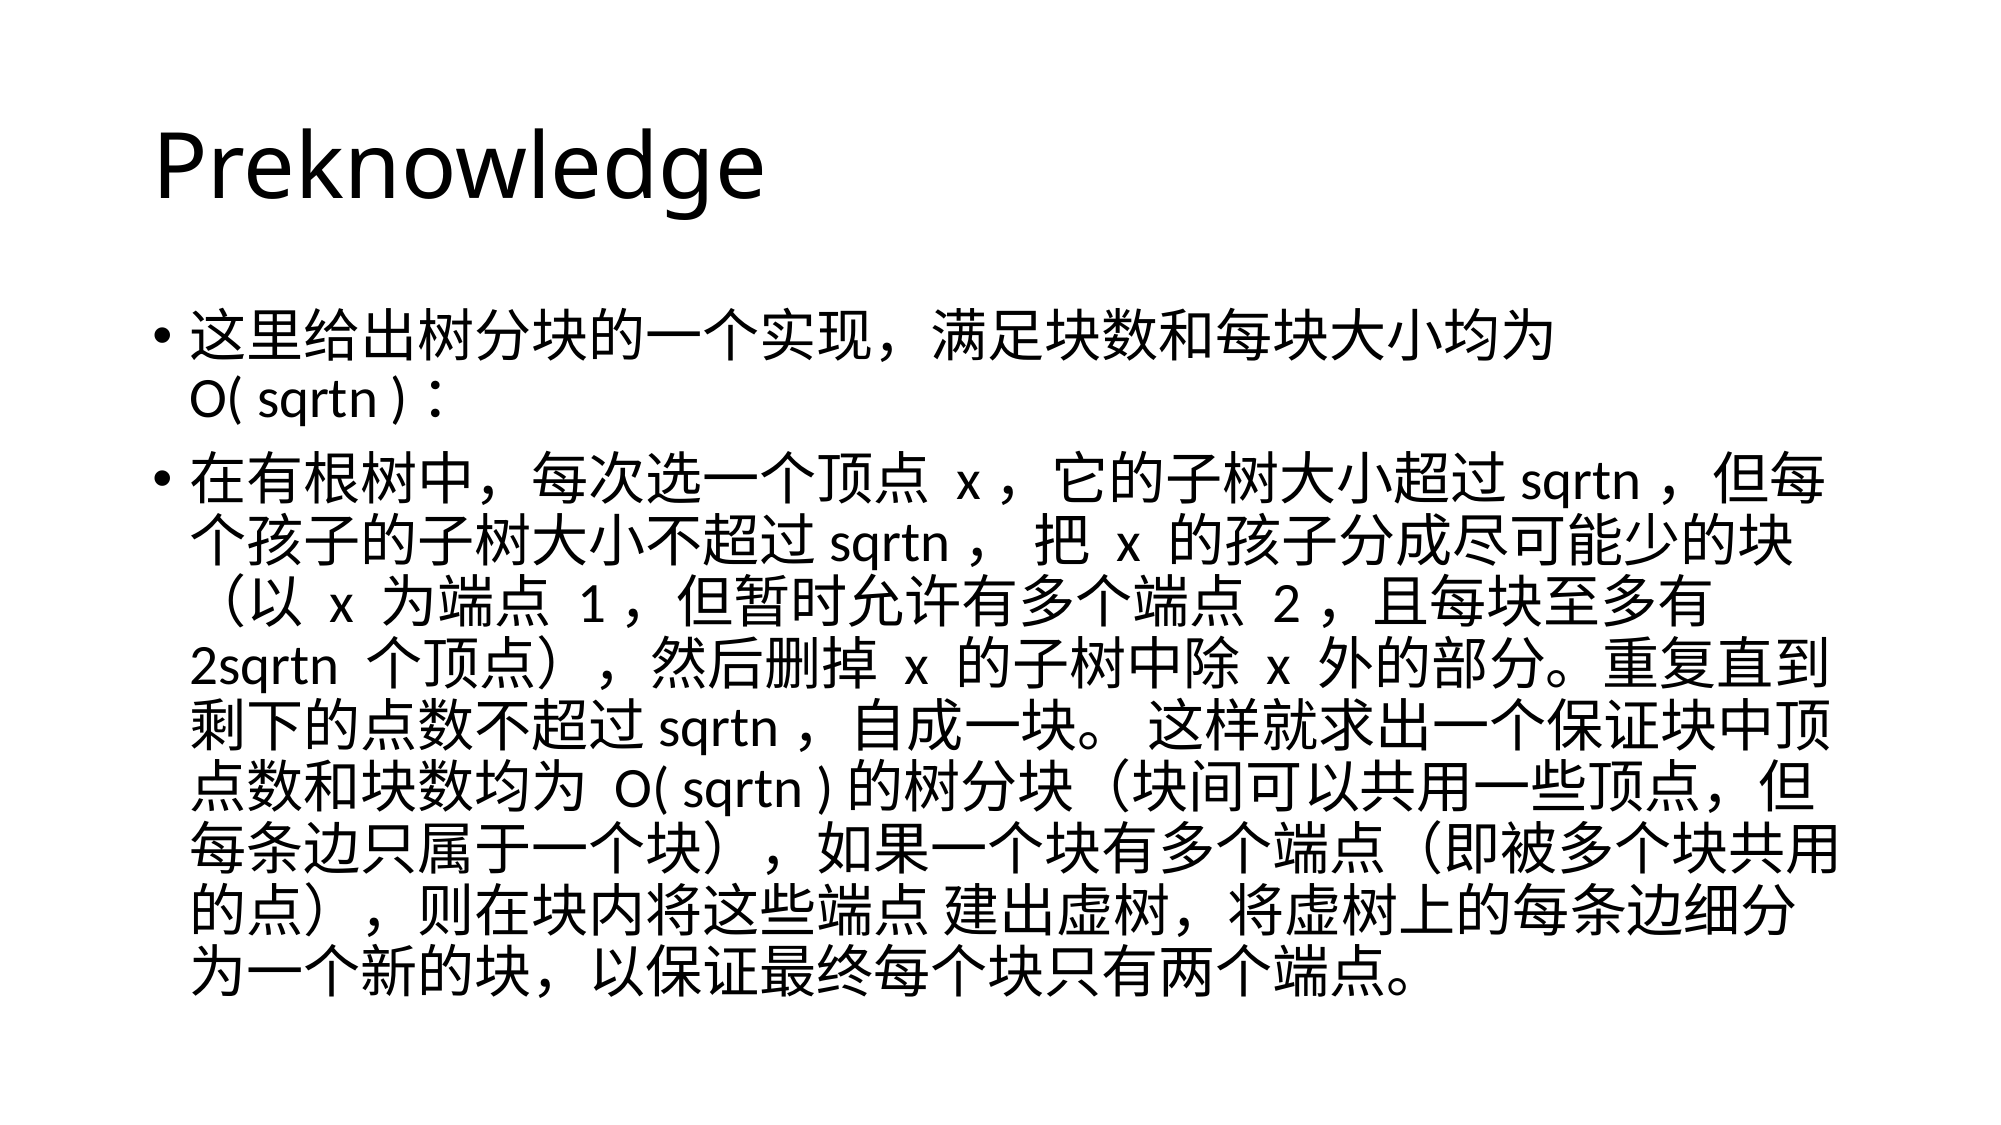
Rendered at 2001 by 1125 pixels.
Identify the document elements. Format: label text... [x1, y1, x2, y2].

list 这里给出树分块的一个实现，满足块数和每块大小均为 O( sqrtn )： 在有根树中，每次选一个顶点 x，它的子树大小超过sqrtn，但每个孩子的子树大小不超过sqrtn， 把 x 的孩子分成尽可能少的块（以 x 为端点 1，但暂时允许有多个端点 2，且每块至多有 2sqrtn 个顶点），然后删掉 x 的子树中除 x 外的部分。重复直到剩下的点数不超过sqrtn，自成一块。 这样就求出一个保证块中顶点数和块数均为 O( sqrtn )的树分块（块间可以共用一些顶点，但每条边只属于一个块），如果一个块有多个端点（即被多个块共用的点），则在块内将这些端点 建出虚树，将虚树上的每条边细分为一个新的块，以保证最终每个块只有两个端点。 [137, 299, 1863, 1014]
title Preknowledge [137, 59, 1863, 278]
